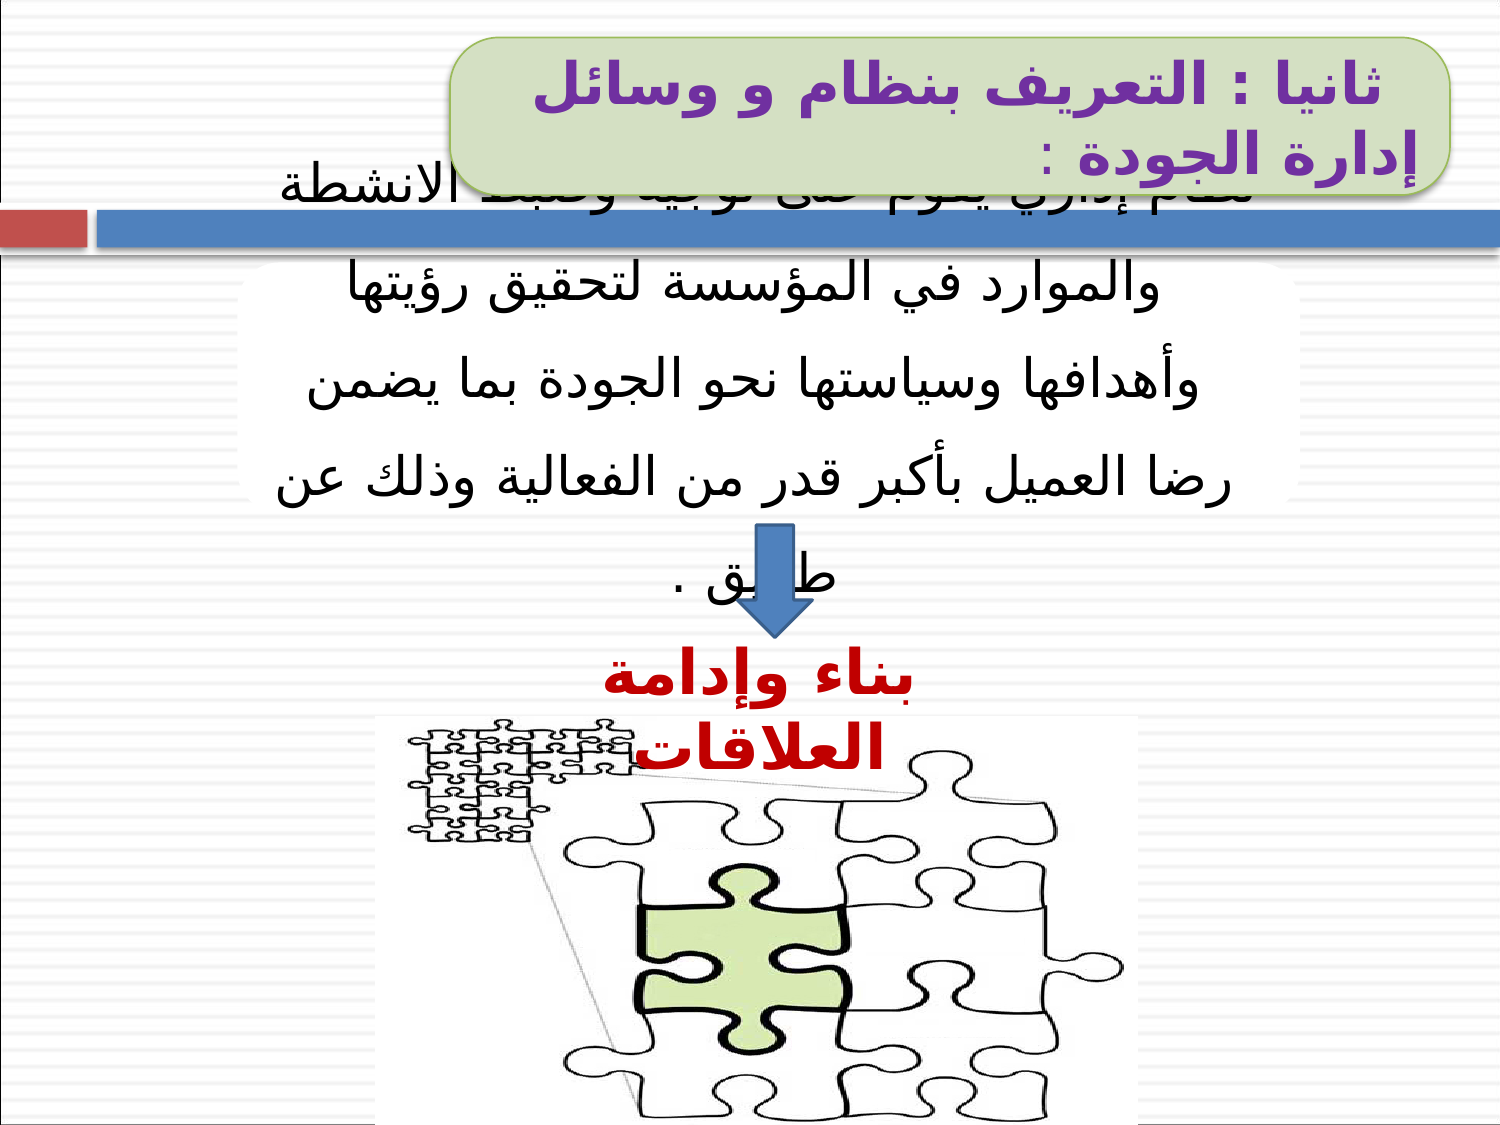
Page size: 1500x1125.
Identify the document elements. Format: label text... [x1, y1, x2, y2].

text_box بناء وإدامة العلاقات [474, 624, 1045, 715]
text_box نظام إداري يقوم على توجيه وضبط الانشطة والموارد في المؤسسة لتحقيق رؤيتها وأهدافها وسياستها نحو الجودة بما يضمن رضا العميل بأكبر قدر من الفعالية وذلك عن طريق . [235, 260, 1302, 515]
picture [0, 255, 1500, 1125]
text_box [735, 523, 814, 639]
text_box ثانيا : التعريف بنظام و وسائل إدارة الجودة : [449, 36, 1451, 196]
picture [0, 0, 1500, 202]
